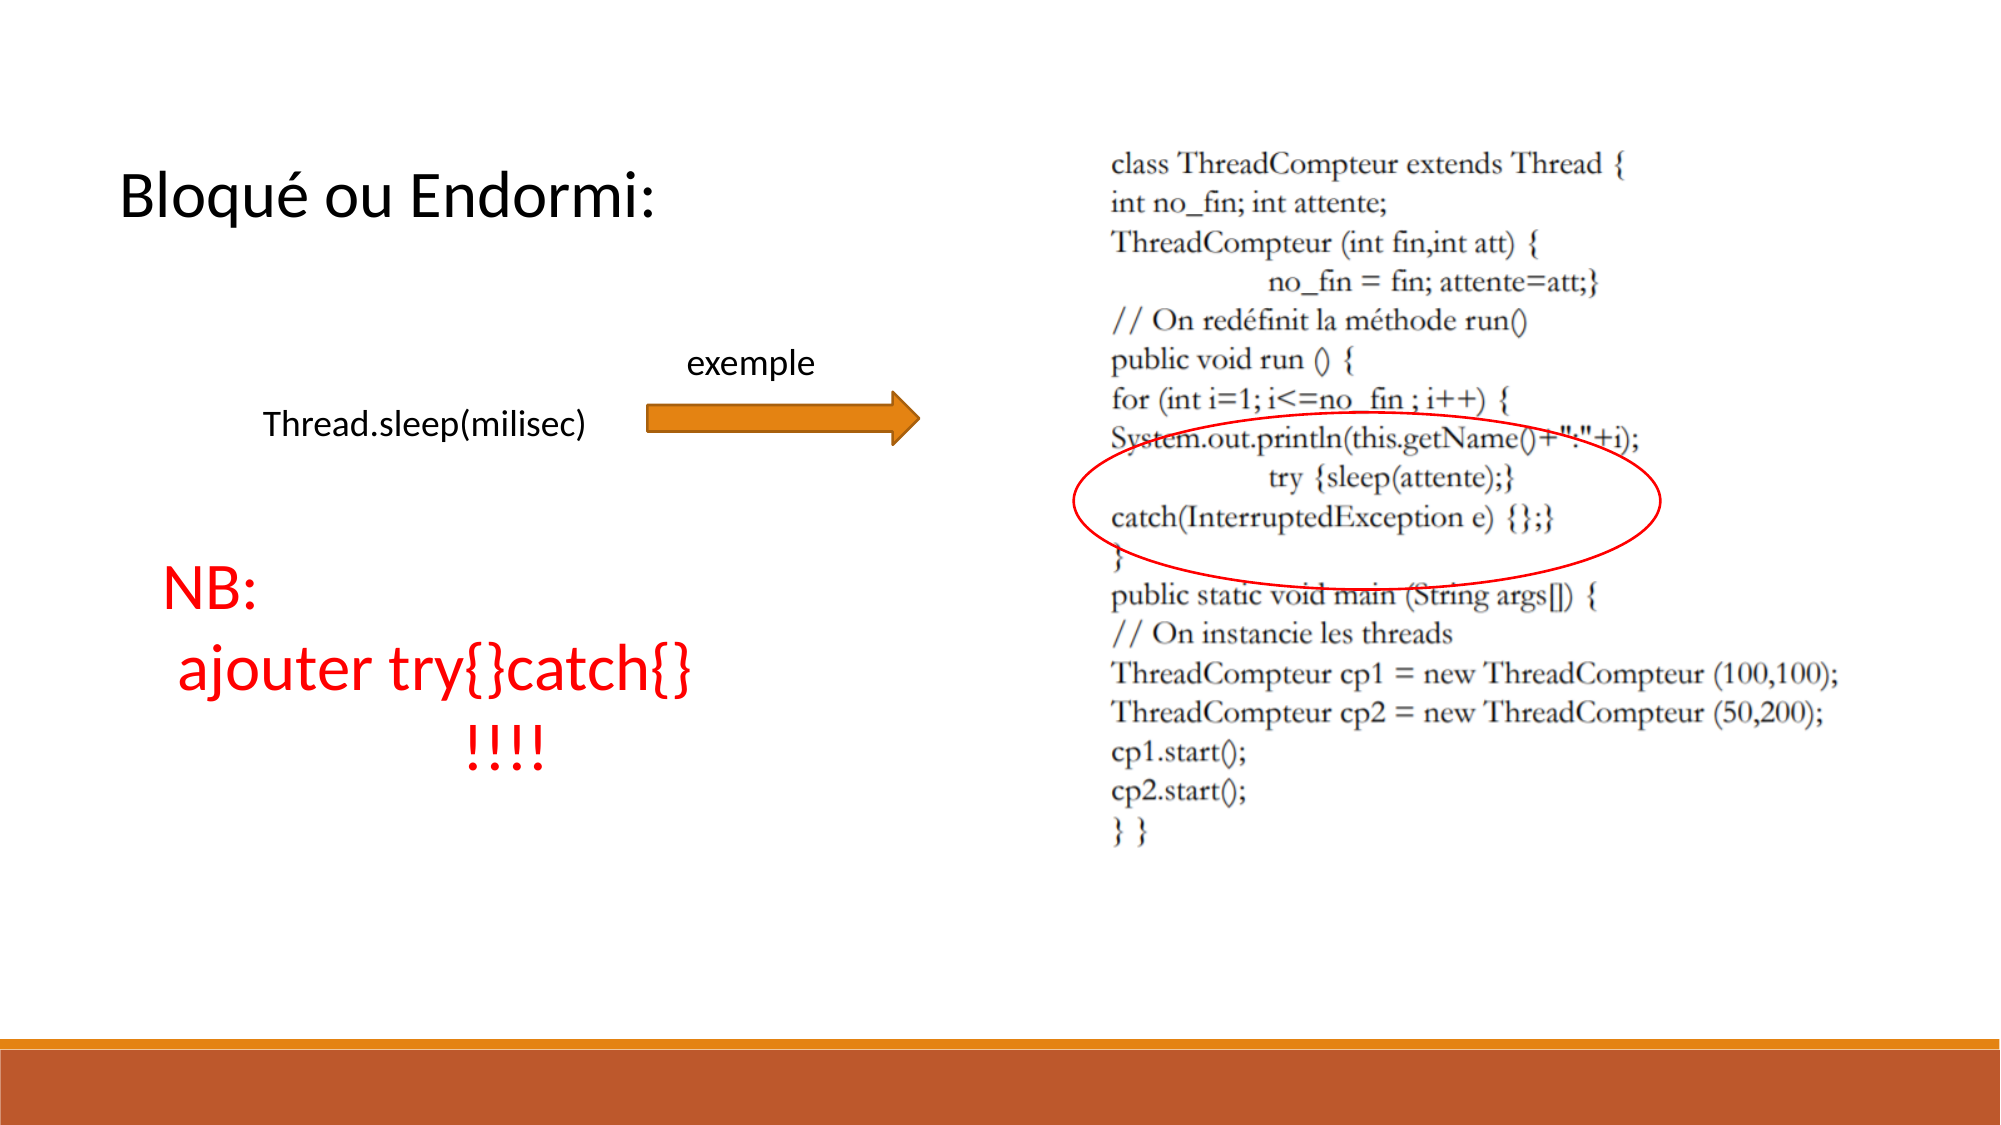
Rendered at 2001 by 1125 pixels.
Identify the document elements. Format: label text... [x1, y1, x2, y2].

text_box NB: ajouter try{}catch{} !!!! [147, 535, 776, 871]
text_box [1072, 471, 1088, 531]
text_box Thread.sleep(milisec) [248, 391, 711, 497]
text_box [646, 391, 921, 447]
text_box Bloqué ou Endormi: [104, 143, 953, 239]
picture [1091, 143, 1865, 859]
text_box exemple [671, 285, 1032, 391]
